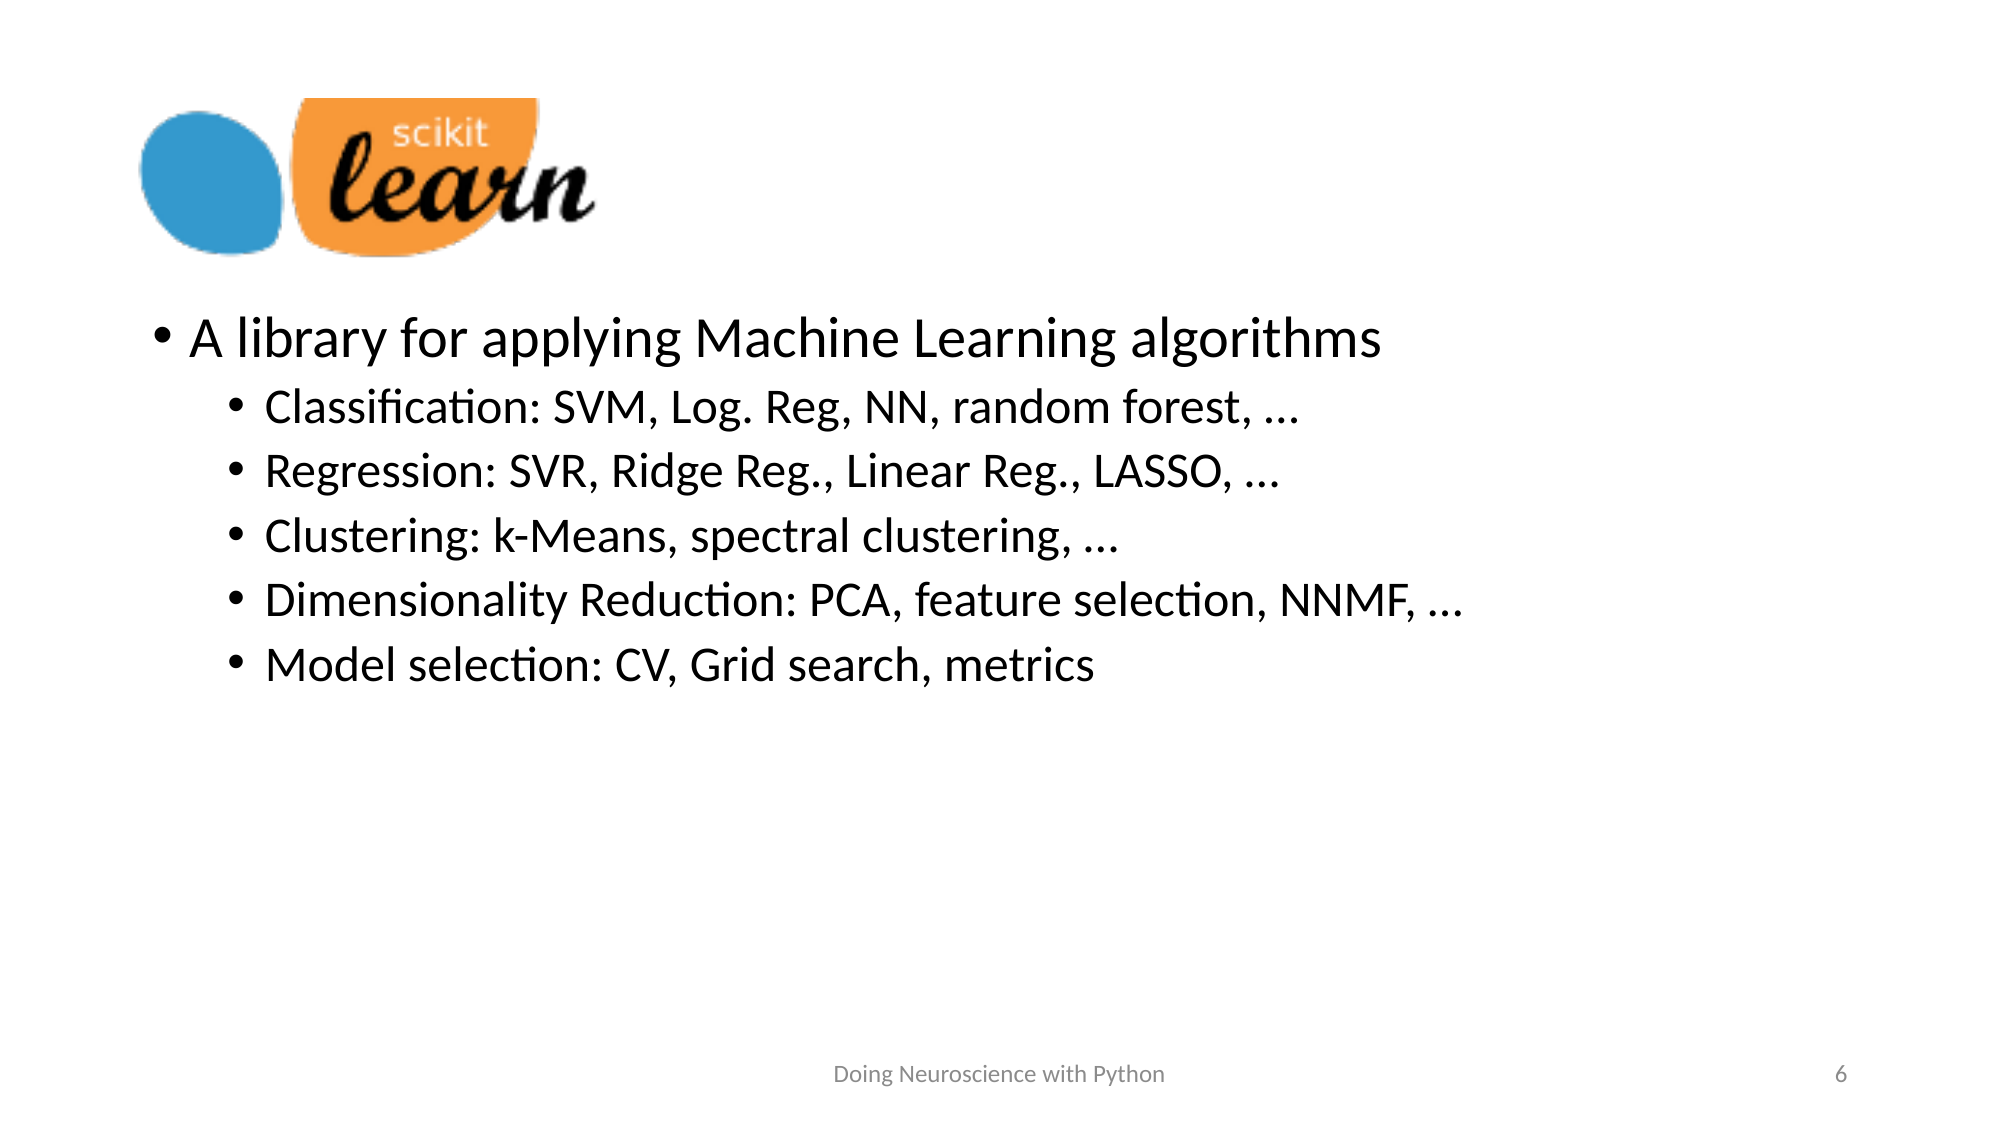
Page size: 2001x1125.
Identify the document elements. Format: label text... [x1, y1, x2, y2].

footer Doing Neuroscience with Python [662, 1042, 1338, 1103]
slide_number 6 [1412, 1042, 1863, 1103]
list A library for applying Machine Learning algorithms Classification: SVM, Log. Reg, NN, random forest, … Regression: SVR, Ridge Reg., Linear Reg., LASSO, … Clustering: k-Means, spectral clustering, … Dimensionality Reduction: PCA, feature selection, NNMF, … Model selection: CV, Grid search, metrics [137, 299, 1863, 1014]
picture [137, 98, 601, 266]
